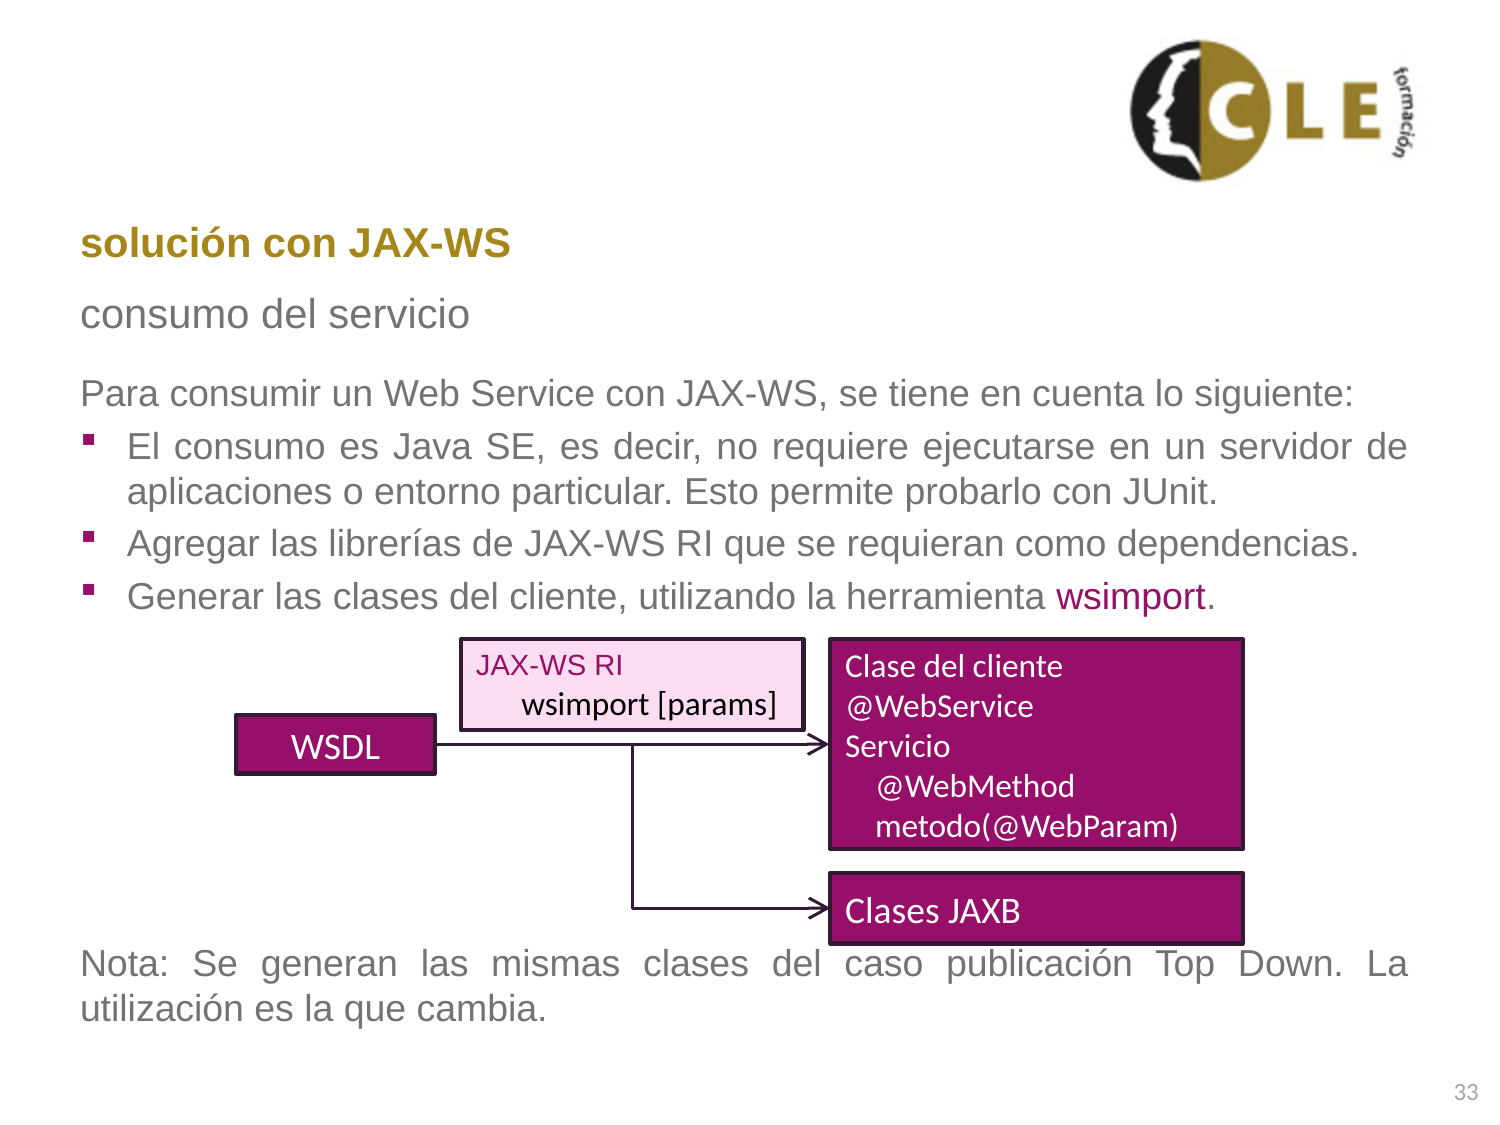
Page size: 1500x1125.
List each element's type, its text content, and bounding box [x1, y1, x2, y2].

slide_number 33 [1386, 1060, 1495, 1121]
title solución con JAX-WS [64, 208, 1424, 278]
text_box WSDL [234, 713, 437, 776]
text_box wsimport [params] [495, 674, 804, 730]
text_box Clases JAXB [828, 871, 1245, 946]
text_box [434, 743, 831, 909]
text_box Clase del cliente @WebService Servicio @WebMethod metodo(@WebParam) [828, 637, 1245, 851]
text_box JAX-WS RI [459, 637, 806, 732]
list Para consumir un Web Service con JAX-WS, se tiene en cuenta lo siguiente: El consumo es Java SE, es decir, no requiere ejecutarse en un servidor de aplicaciones o entorno particular. Esto permite probarlo con JUnit. Agregar las librerías de JAX-WS RI que se requieran como dependencias. Generar las clases del cliente, utilizando la herramienta wsimport. Nota: Se generan las mismas clases del caso publicación Top Down. La utilización es la que cambia. [64, 361, 1424, 1047]
list consumo del servicio [64, 278, 1424, 350]
picture [1080, 19, 1450, 207]
